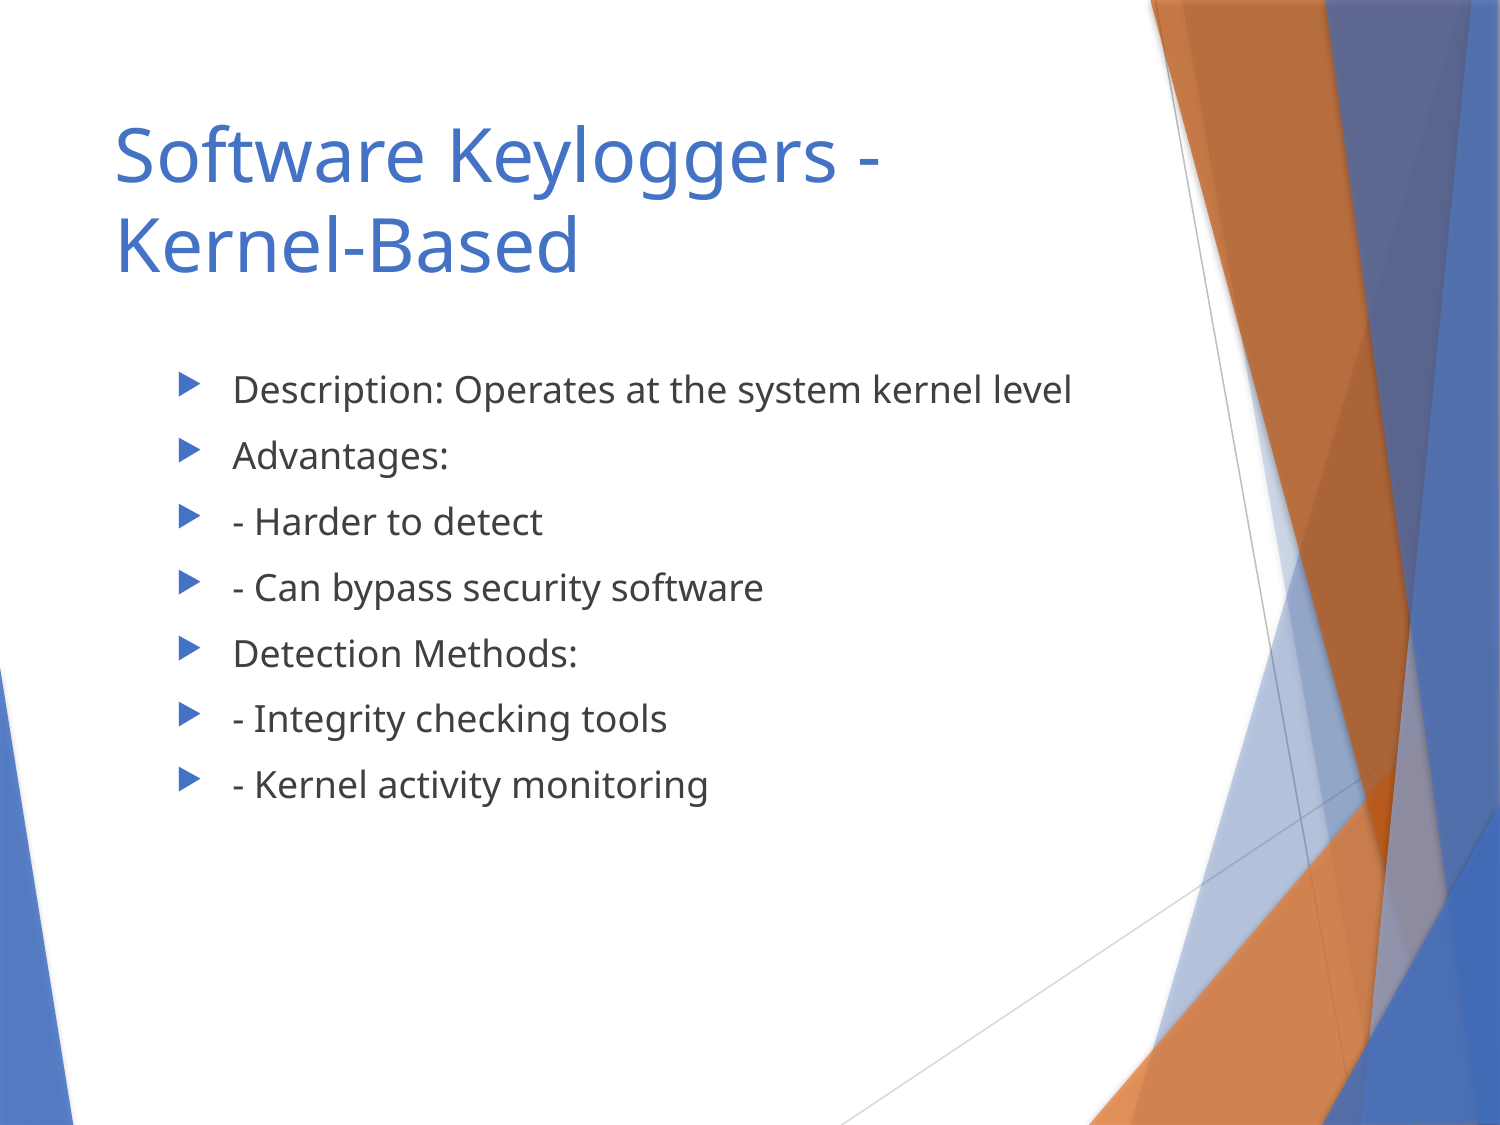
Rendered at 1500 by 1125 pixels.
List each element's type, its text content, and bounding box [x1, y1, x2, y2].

list Description: Operates at the system kernel level Advantages: - Harder to detect - Can bypass security software Detection Methods: - Integrity checking tools - Kernel activity monitoring [161, 358, 1425, 906]
title Software Keyloggers - Kernel-Based [99, 99, 1142, 317]
